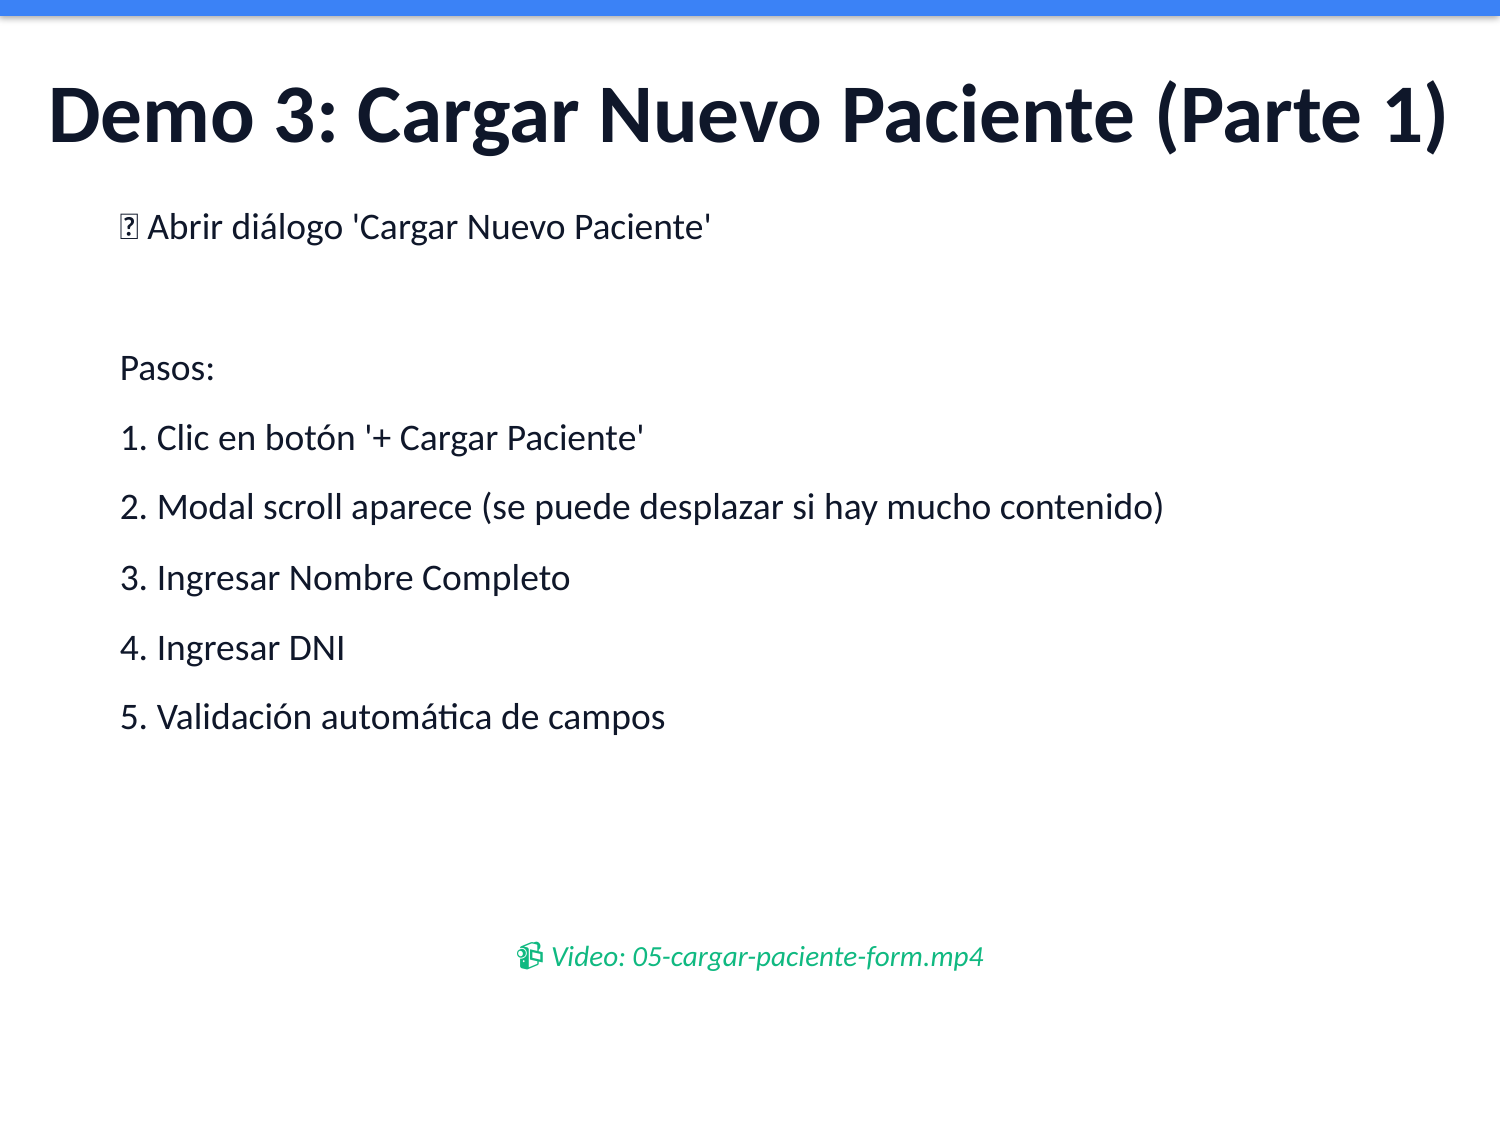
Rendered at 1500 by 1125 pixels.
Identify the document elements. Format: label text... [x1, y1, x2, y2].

text_box 📹 Video: 05-cargar-paciente-form.mp4 [500, 929, 999, 980]
text_box [0, 0, 1500, 16]
text_box 📝 Abrir diálogo 'Cargar Nuevo Paciente' Pasos: 1. Clic en botón '+ Cargar Paciente' 2. Modal scroll aparece (se puede desplazar si hay mucho contenido) 3. Ingresar Nombre Completo 4. Ingresar DNI 5. Validación automática de campos [104, 194, 1395, 745]
text_box Demo 3: Cargar Nuevo Paciente (Parte 1) [33, 51, 1467, 167]
